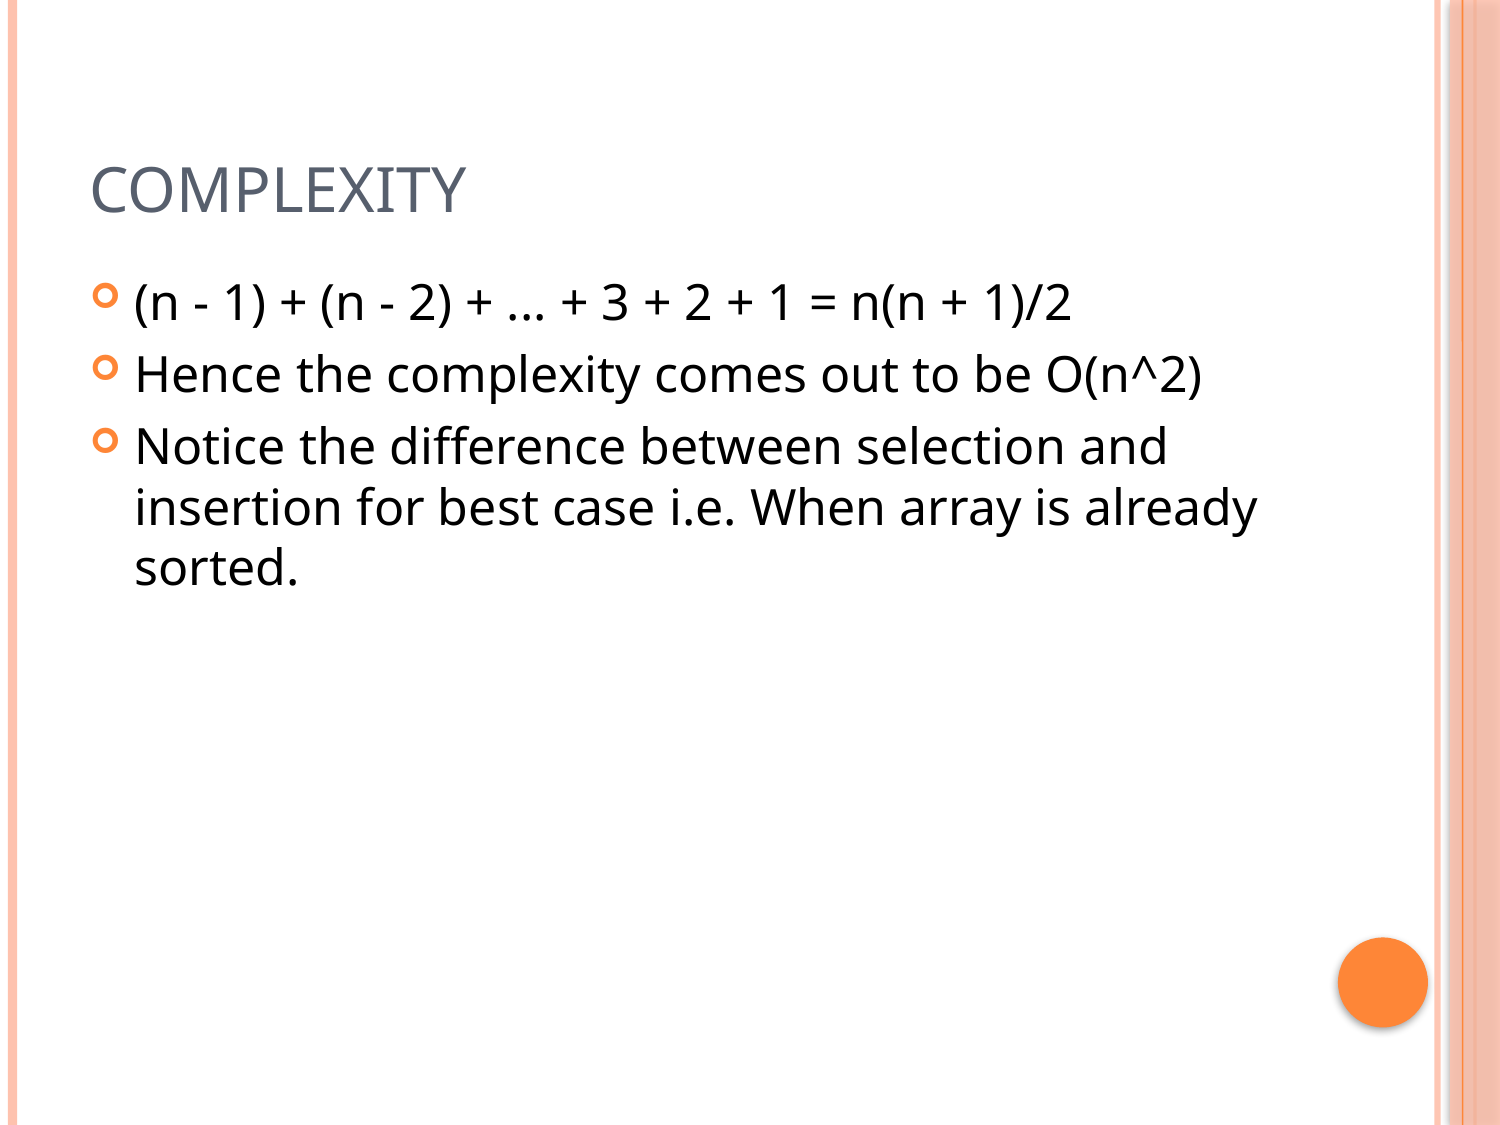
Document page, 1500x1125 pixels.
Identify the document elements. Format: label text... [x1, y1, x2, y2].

title Complexity [75, 45, 1300, 233]
list (n - 1) + (n - 2) + ... + 3 + 2 + 1 = n(n + 1)/2 Hence the complexity comes out to be O(n^2) Notice the difference between selection and insertion for best case i.e. When array is already sorted. [75, 262, 1300, 1062]
